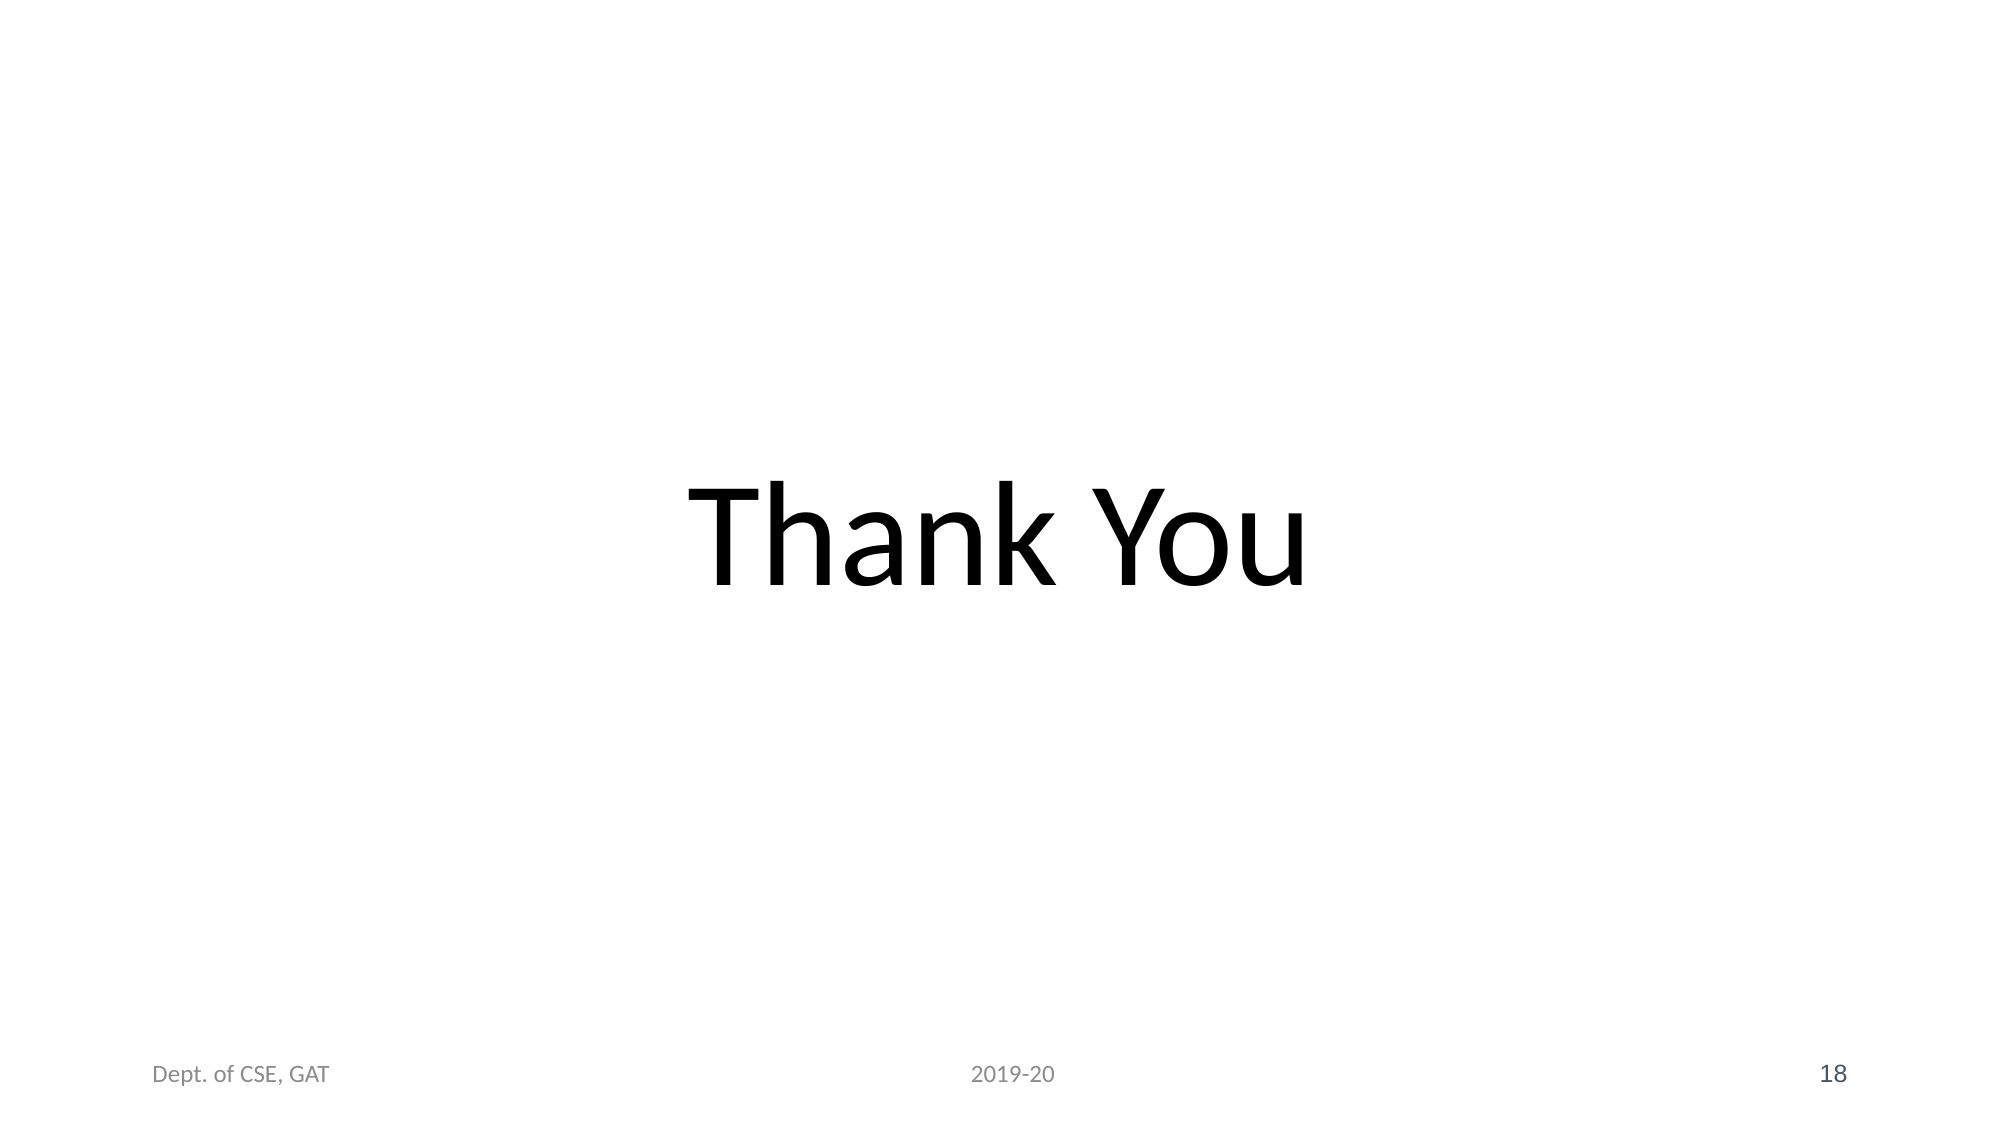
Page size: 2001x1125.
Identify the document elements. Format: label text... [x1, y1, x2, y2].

footer Dept. of CSE, GAT 2019-20 [137, 1042, 1338, 1103]
list Thank You [137, 64, 1863, 1014]
slide_number 18 [1412, 1042, 1863, 1103]
